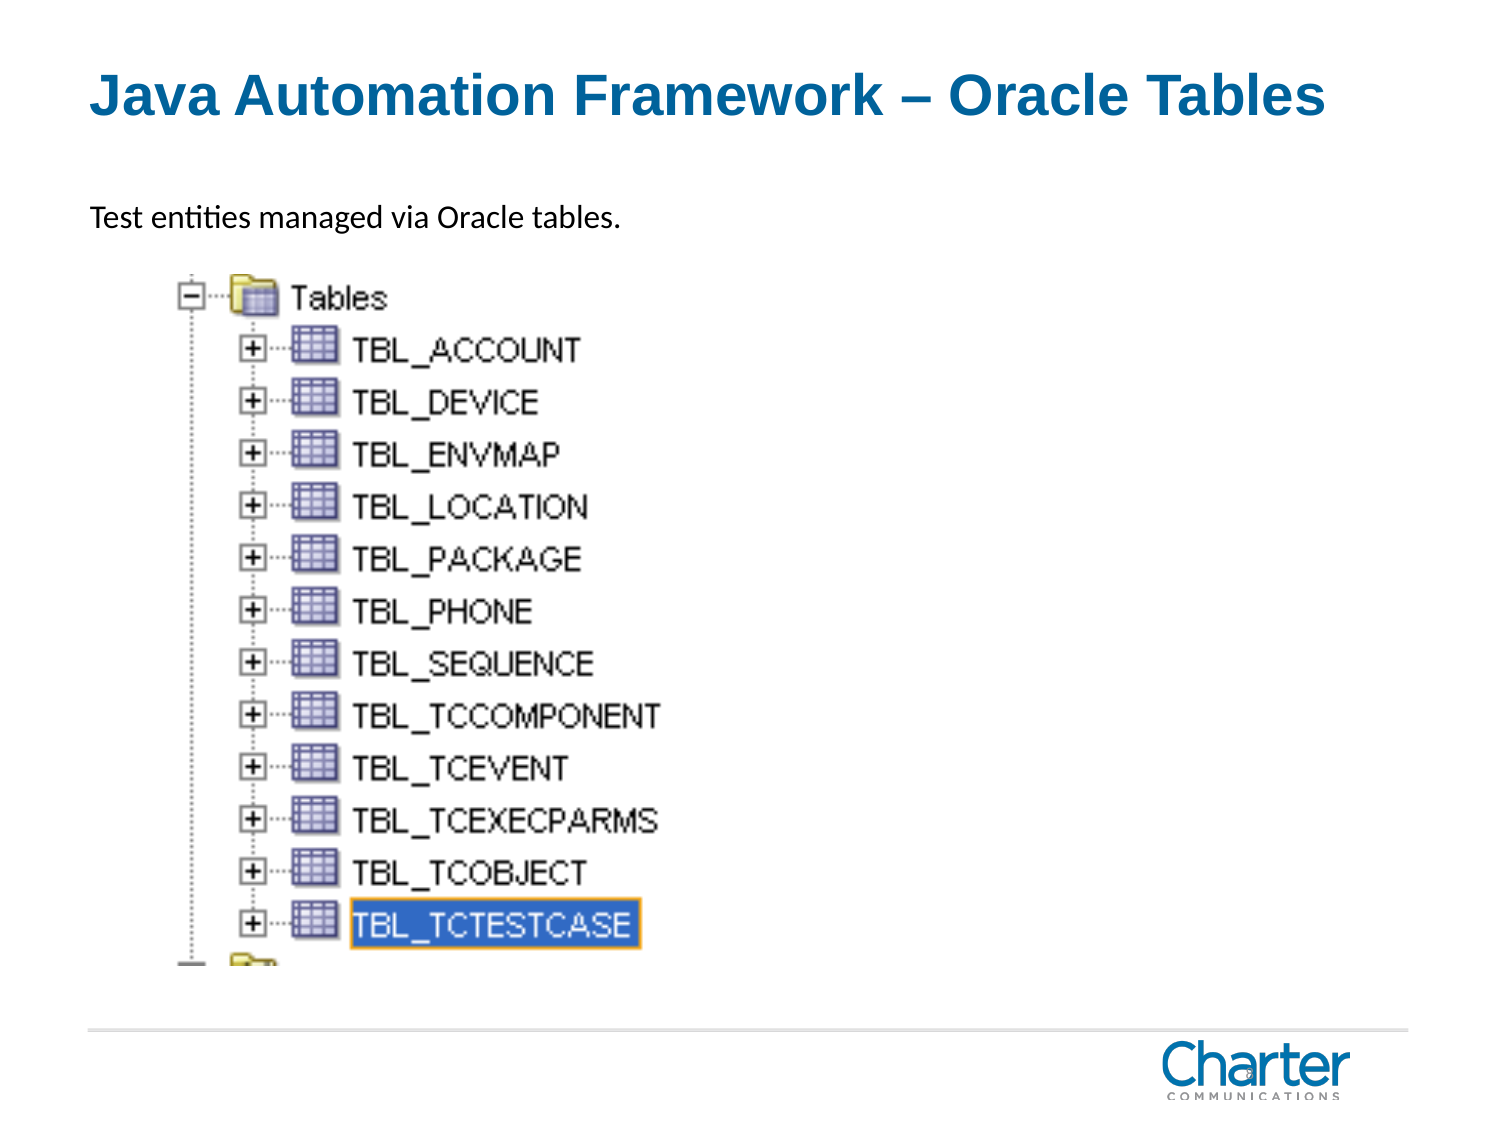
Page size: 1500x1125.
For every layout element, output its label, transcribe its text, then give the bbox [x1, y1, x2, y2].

text_box Java Automation Framework – Oracle Tables [74, 49, 1425, 113]
text_box Test entities managed via Oracle tables. [74, 187, 1425, 288]
slide_number 8 [1074, 1042, 1425, 1103]
picture [99, 274, 776, 966]
